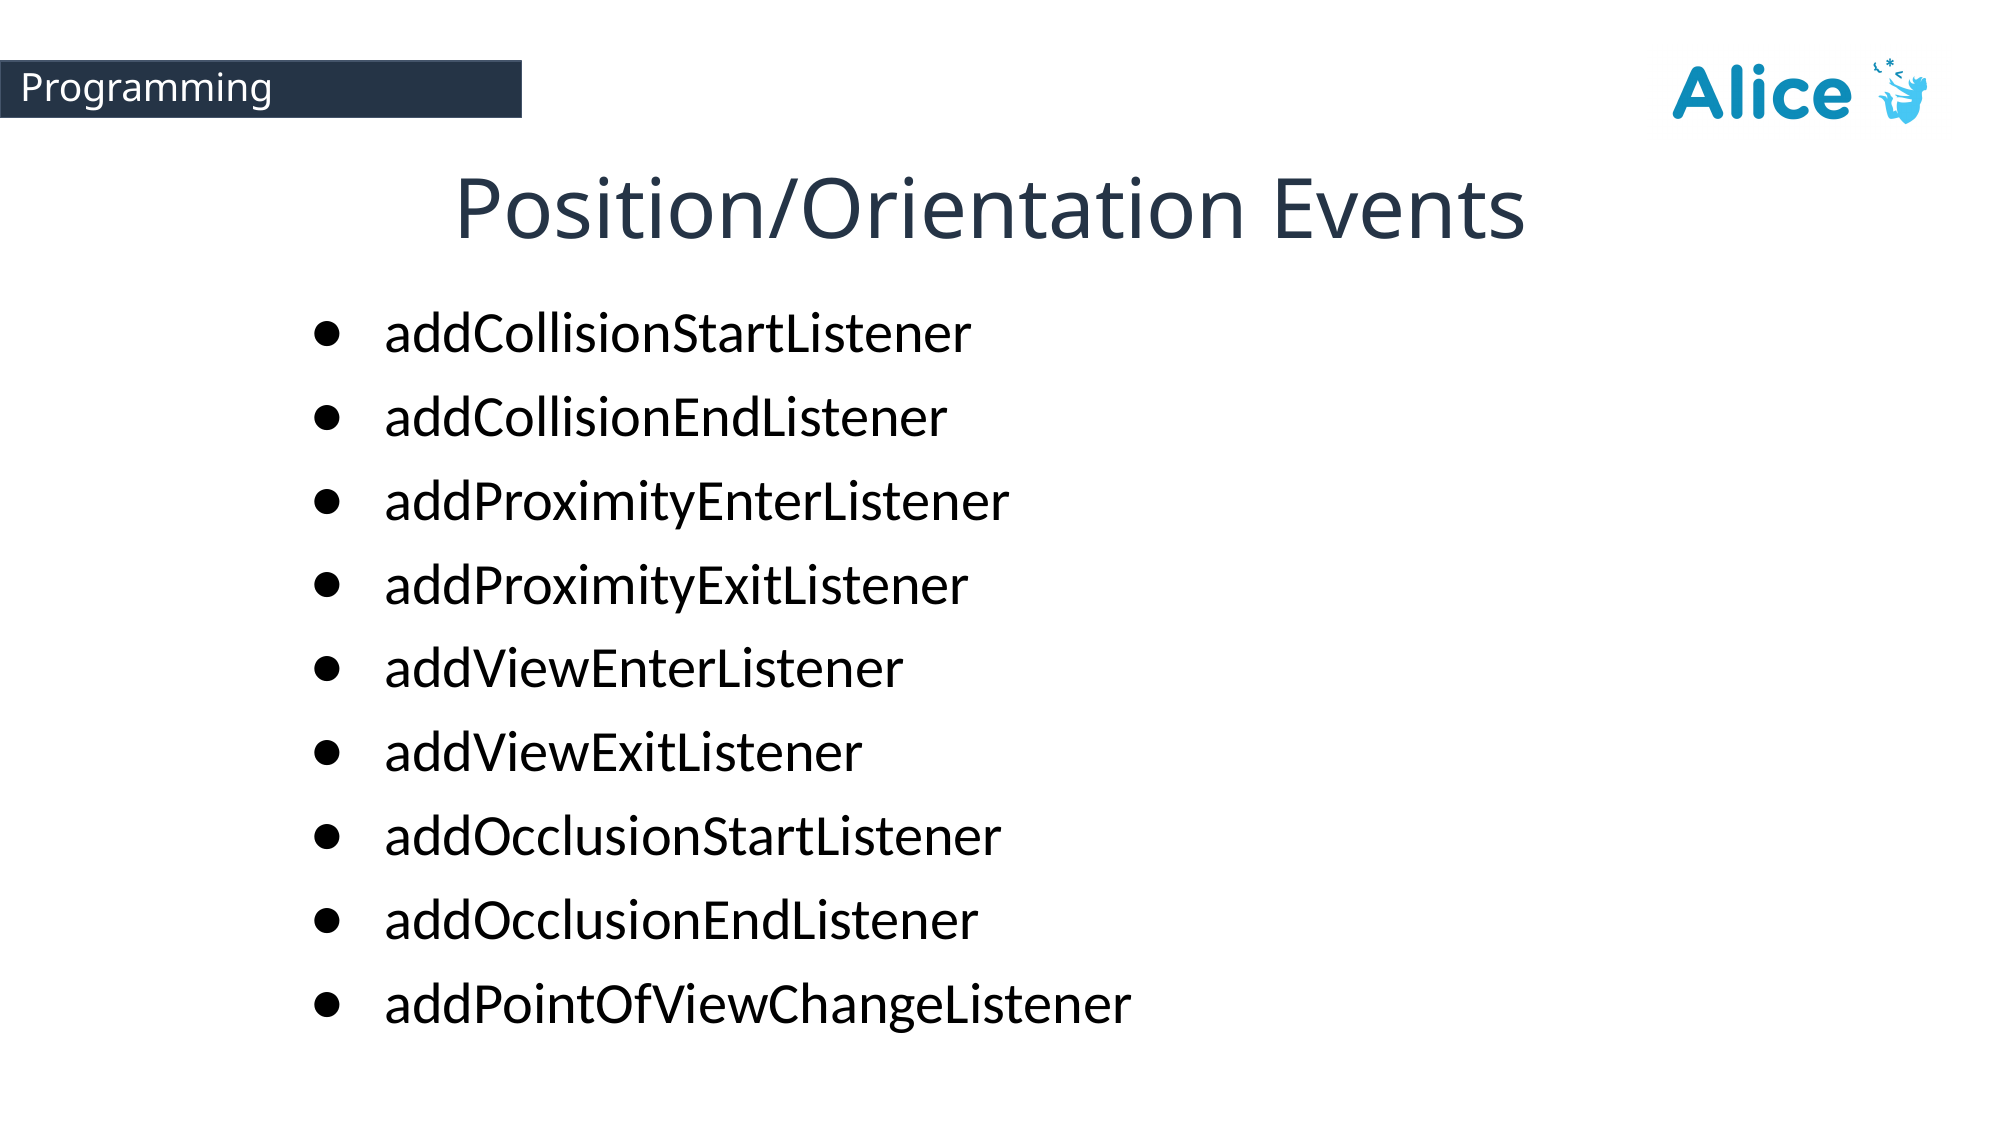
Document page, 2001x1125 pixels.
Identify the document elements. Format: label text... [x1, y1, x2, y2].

title Position/Orientation Events [58, 148, 1923, 275]
picture [1647, 44, 1952, 140]
title Programming [0, 61, 573, 118]
list addCollisionStartListener addCollisionEndListener addProximityEnterListener addProximityExitListener addViewEnterListener addViewExitListener addOcclusionStartListener addOcclusionEndListener addPointOfViewChangeListener [289, 282, 1923, 1064]
